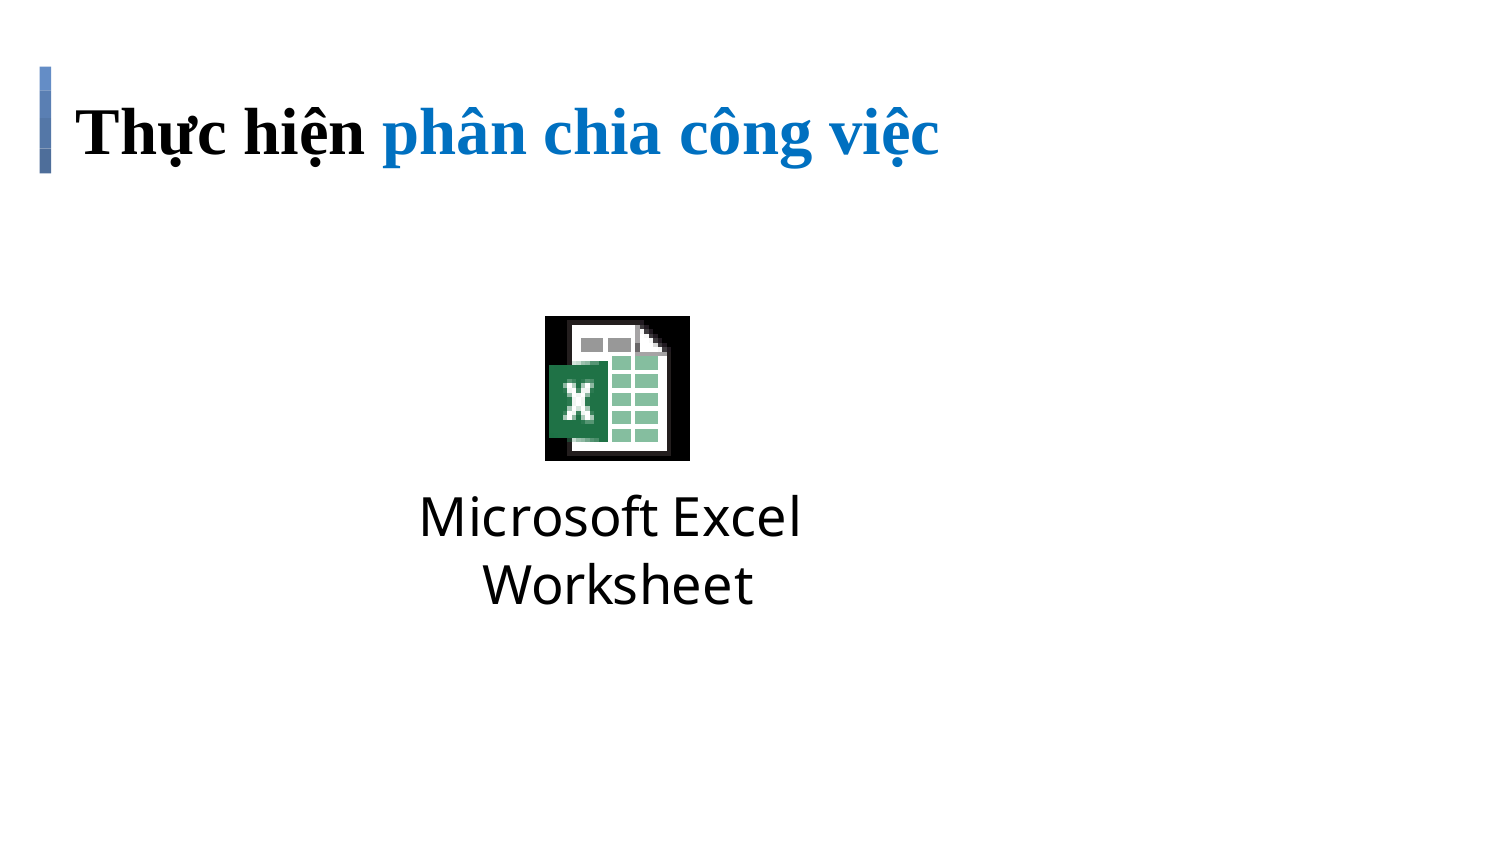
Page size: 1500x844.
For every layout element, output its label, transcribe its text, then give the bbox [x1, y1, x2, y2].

title Thực hiện phân chia công việc [60, 72, 1449, 167]
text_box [400, 316, 835, 683]
